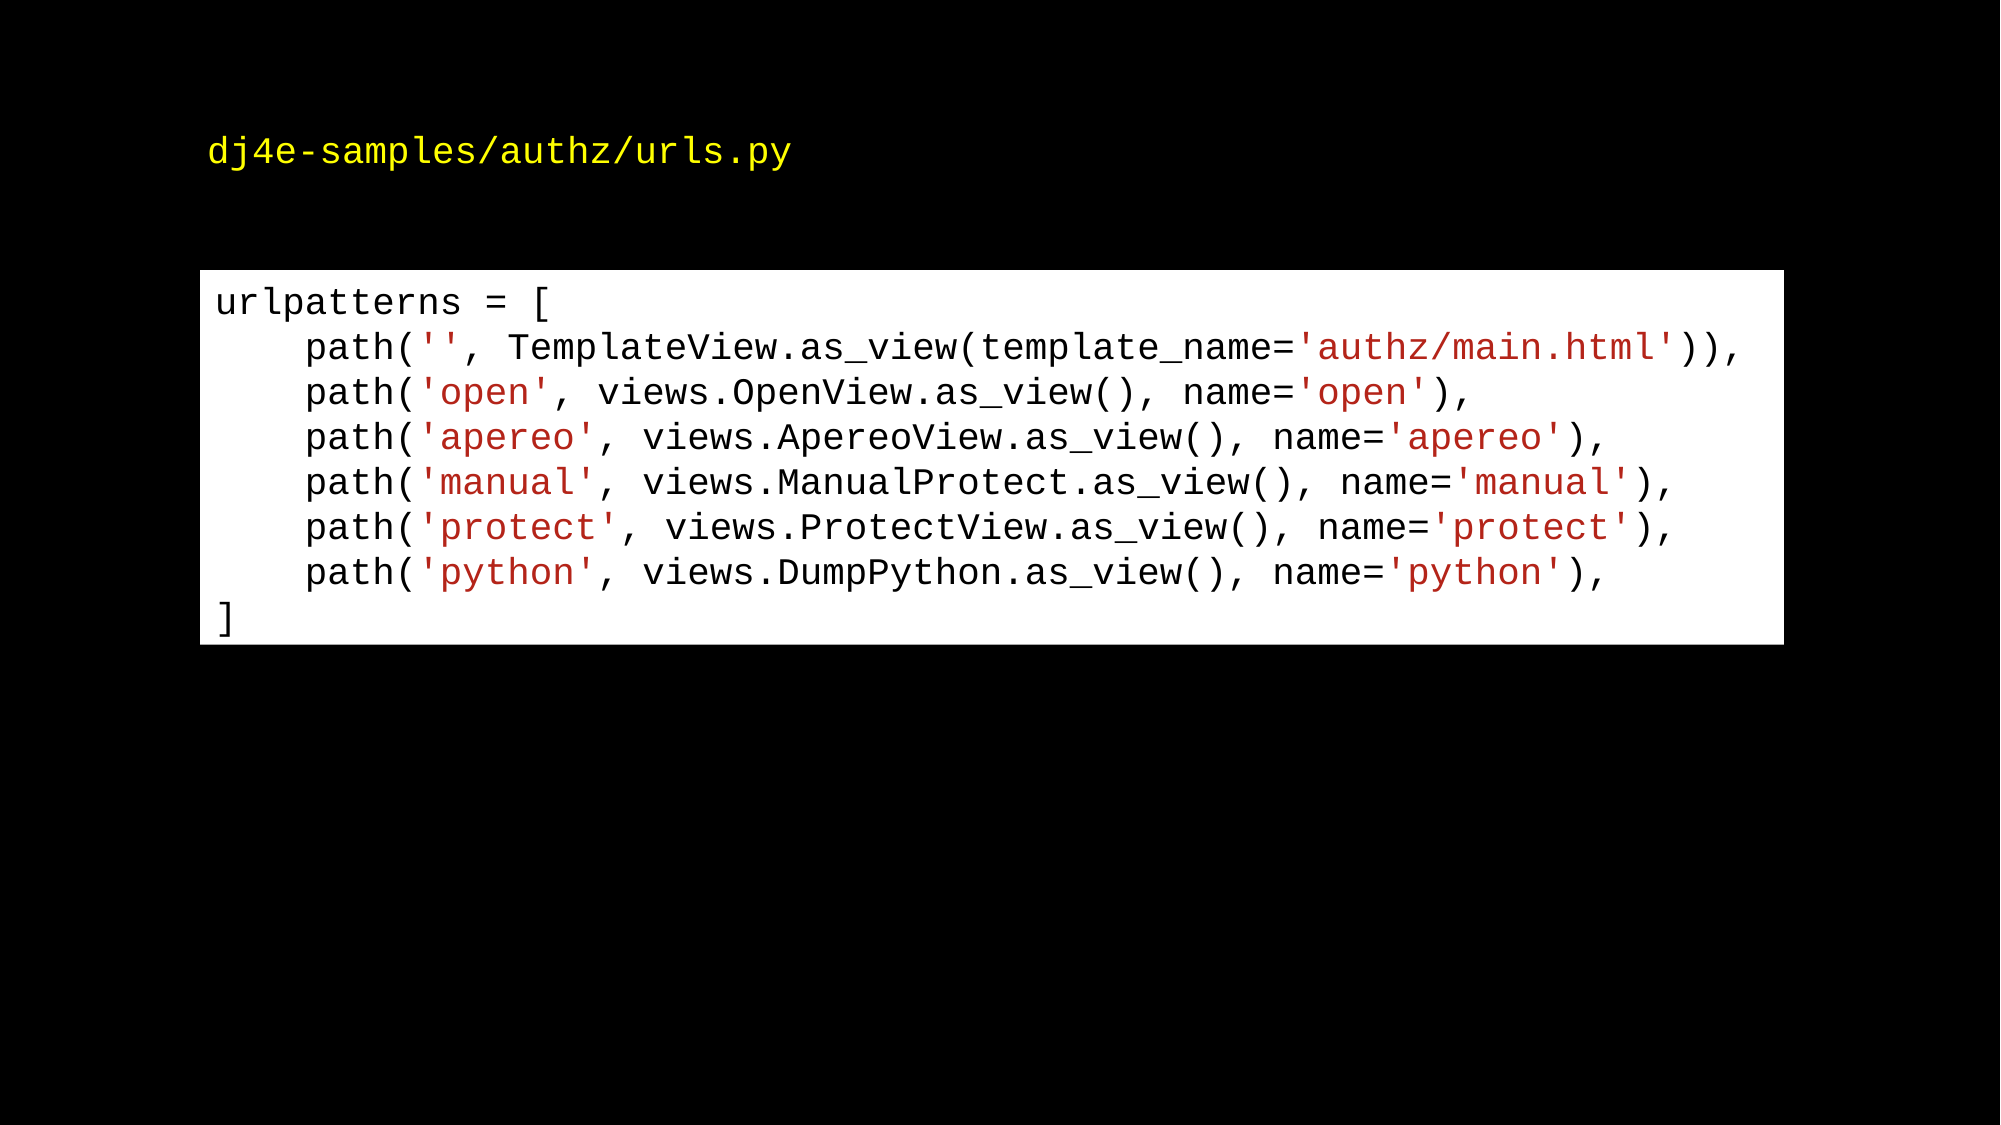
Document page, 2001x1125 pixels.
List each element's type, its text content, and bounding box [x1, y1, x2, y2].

text_box urlpatterns = [ path('', TemplateView.as_view(template_name='authz/main.html')), path('open', views.OpenView.as_view(), name='open'), path('apereo', views.ApereoView.as_view(), name='apereo'), path('manual', views.ManualProtect.as_view(), name='manual'), path('protect', views.ProtectView.as_view(), name='protect'), path('python', views.DumpPython.as_view(), name='python'), ] [200, 270, 1784, 645]
text_box dj4e-samples/authz/urls.py [192, 118, 807, 179]
